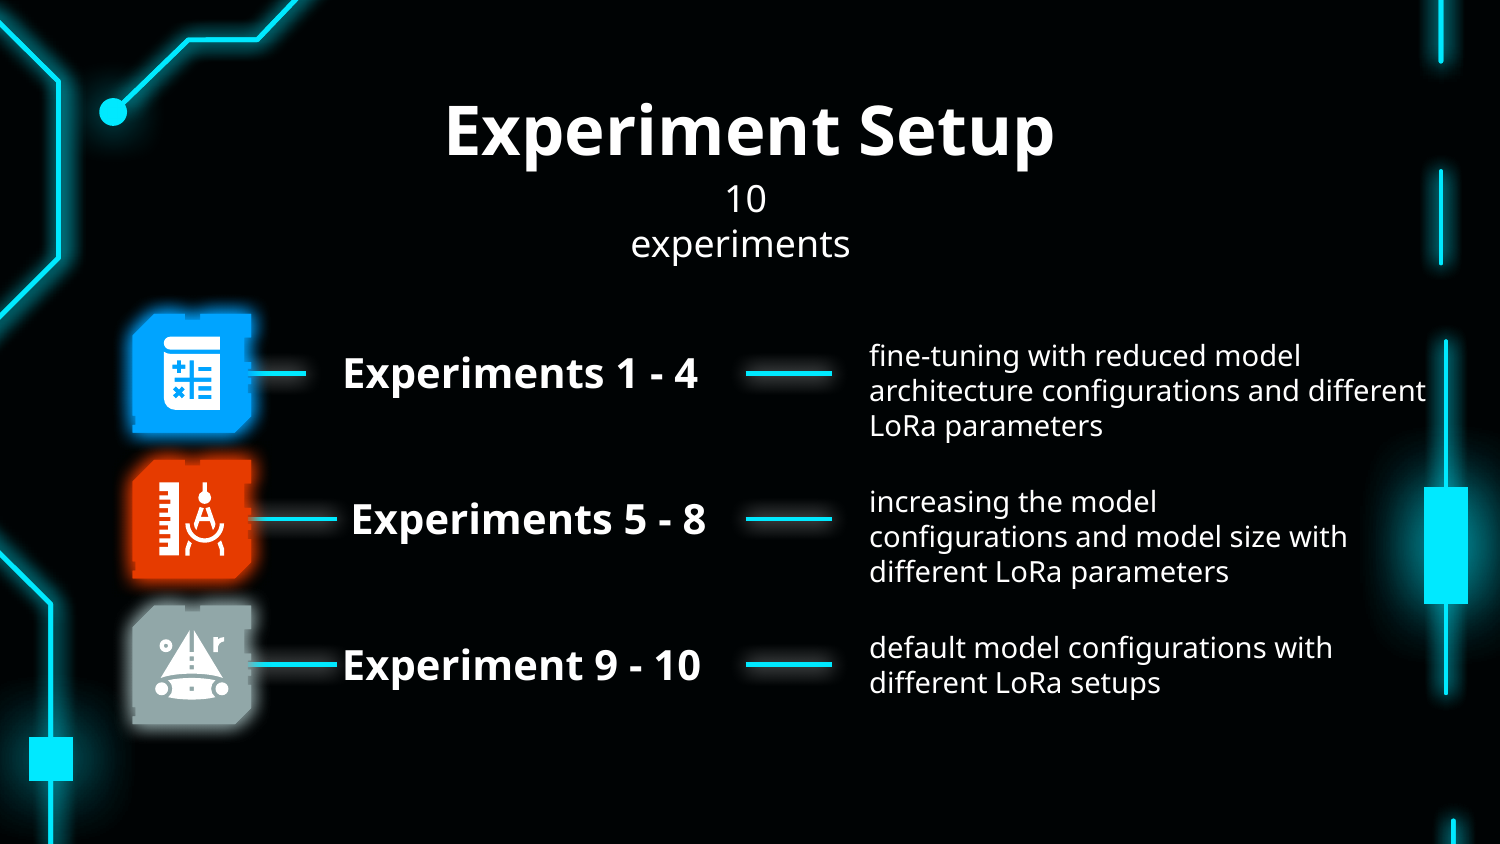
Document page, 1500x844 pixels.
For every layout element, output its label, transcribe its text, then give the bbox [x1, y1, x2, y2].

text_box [154, 629, 229, 700]
text_box 10 experiments [609, 167, 882, 273]
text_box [132, 459, 252, 579]
text_box Experiments 5 - 8 [322, 492, 746, 546]
text_box increasing the model configurations and model size with different LoRa parameters [831, 483, 1374, 555]
title Experiment Setup [116, 88, 1383, 167]
text_box fine-tuning with reduced model architecture configurations and different LoRa parameters [831, 337, 1448, 410]
text_box default model configurations with different LoRa setups [831, 628, 1374, 701]
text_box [132, 313, 252, 433]
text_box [159, 482, 225, 556]
text_box Experiments 1 - 4 [305, 347, 746, 401]
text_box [132, 605, 252, 725]
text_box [163, 336, 221, 411]
text_box Experiment 9 - 10 [301, 638, 753, 692]
